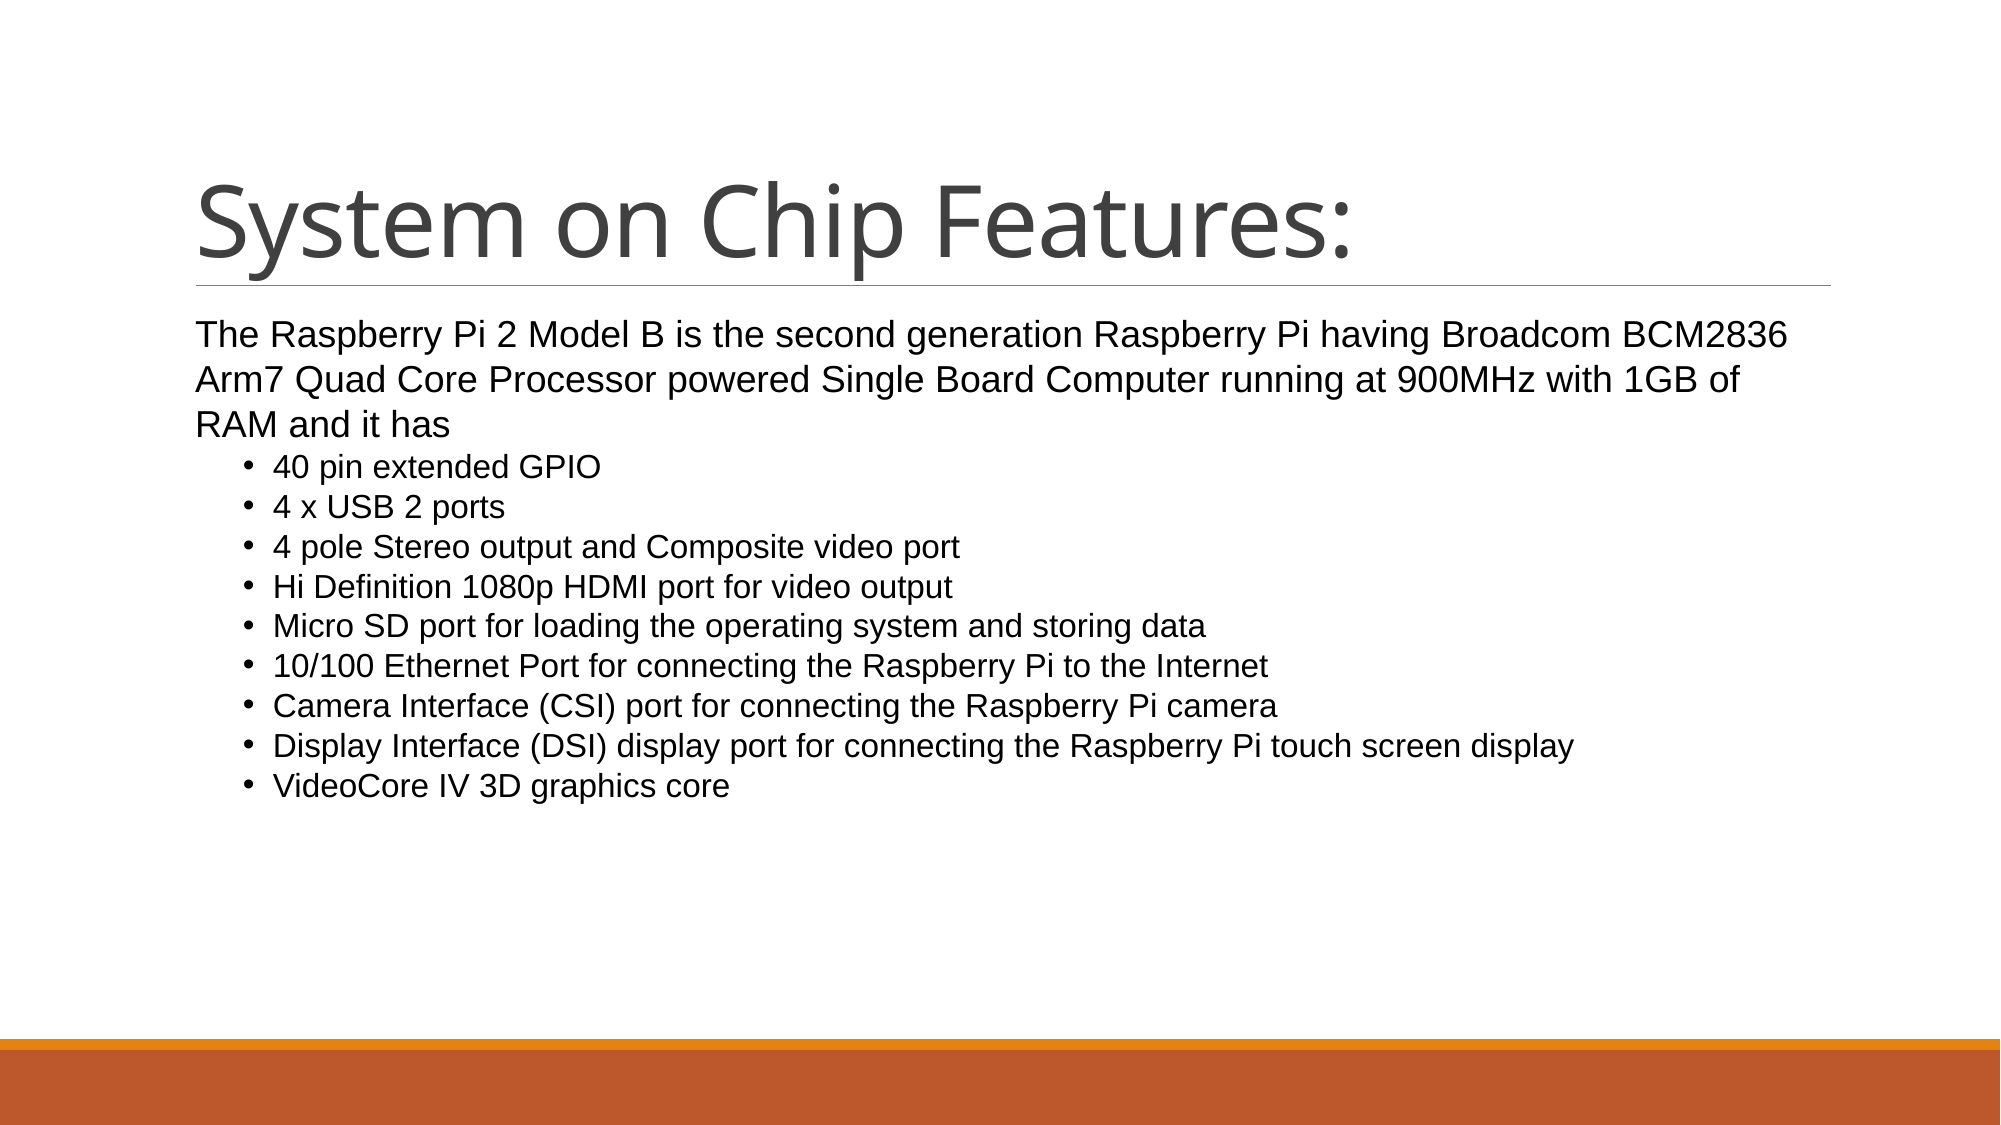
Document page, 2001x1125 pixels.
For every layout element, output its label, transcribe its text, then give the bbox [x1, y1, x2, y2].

title System on Chip Features: [180, 47, 1830, 285]
list The Raspberry Pi 2 Model B is the second generation Raspberry Pi having Broadcom BCM2836 Arm7 Quad Core Processor powered Single Board Computer running at 900MHz with 1GB of RAM and it has 40 pin extended GPIO 4 x USB 2 ports 4 pole Stereo output and Composite video port Hi Definition 1080p HDMI port for video output Micro SD port for loading the operating system and storing data 10/100 Ethernet Port for connecting the Raspberry Pi to the Internet Camera Interface (CSI) port for connecting the Raspberry Pi camera Display Interface (DSI) display port for connecting the Raspberry Pi touch screen display VideoCore IV 3D graphics core [180, 302, 1830, 963]
